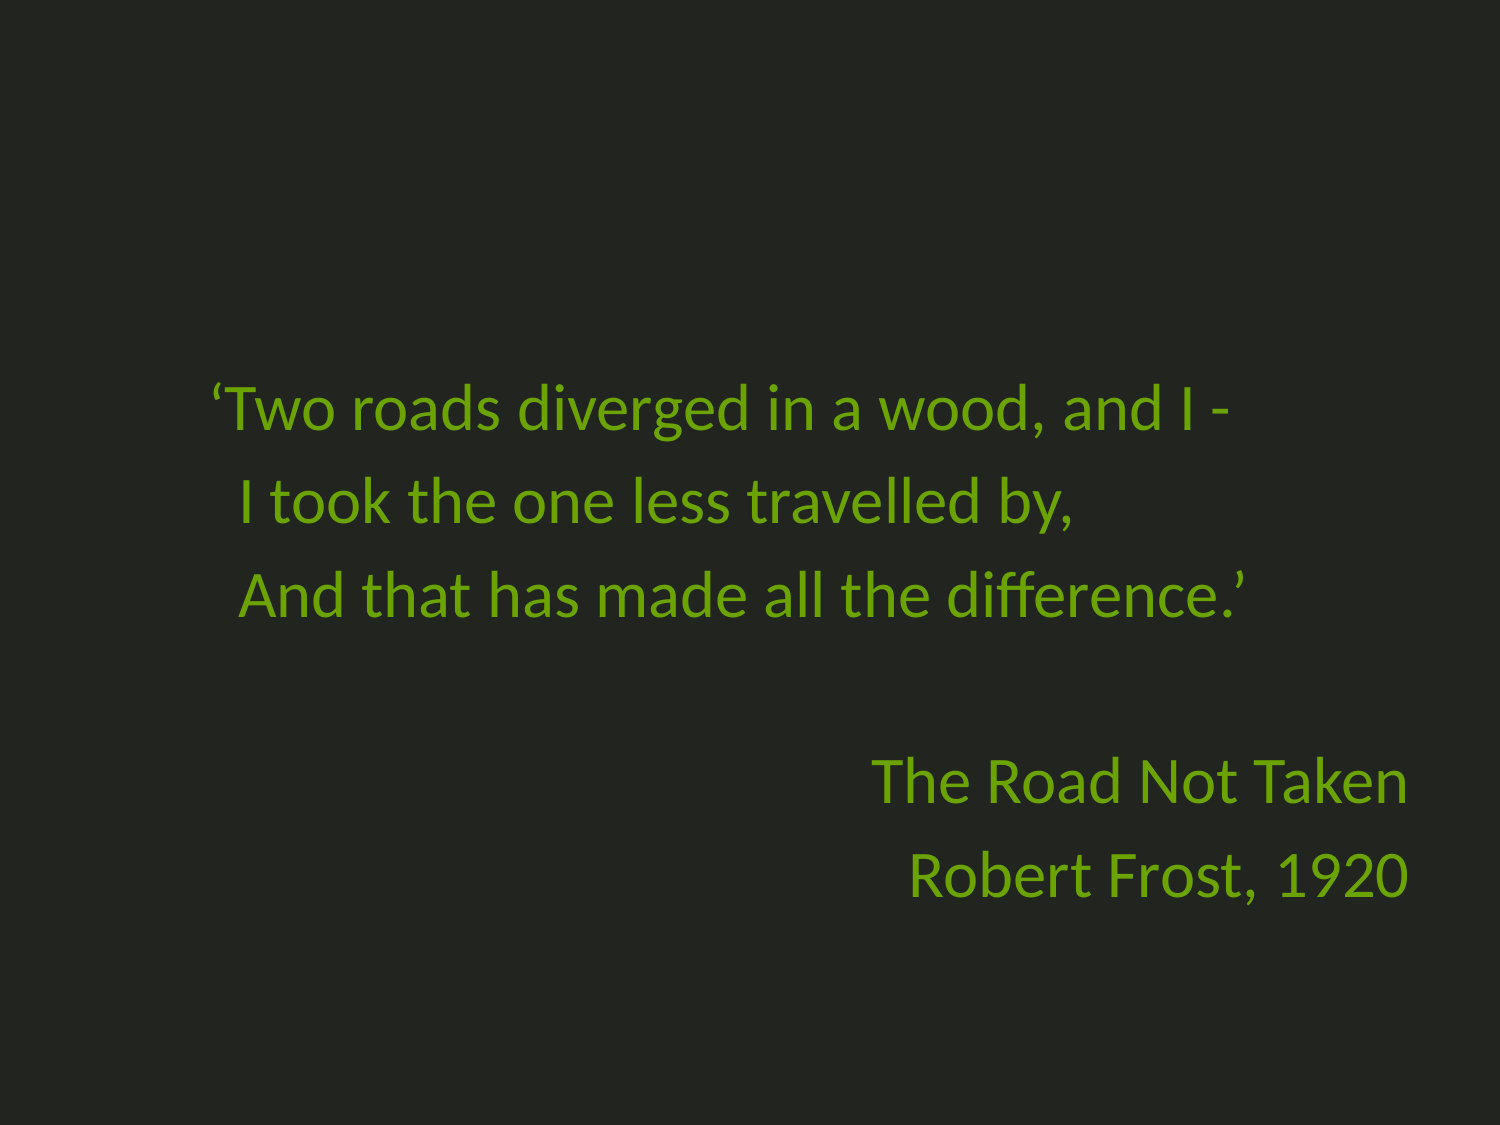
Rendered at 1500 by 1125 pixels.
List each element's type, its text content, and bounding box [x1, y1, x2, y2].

list ‘Two roads diverged in a wood, and I - I took the one less travelled by, And that has made all the difference.’ The Road Not Taken Robert Frost, 1920 [75, 262, 1425, 1005]
